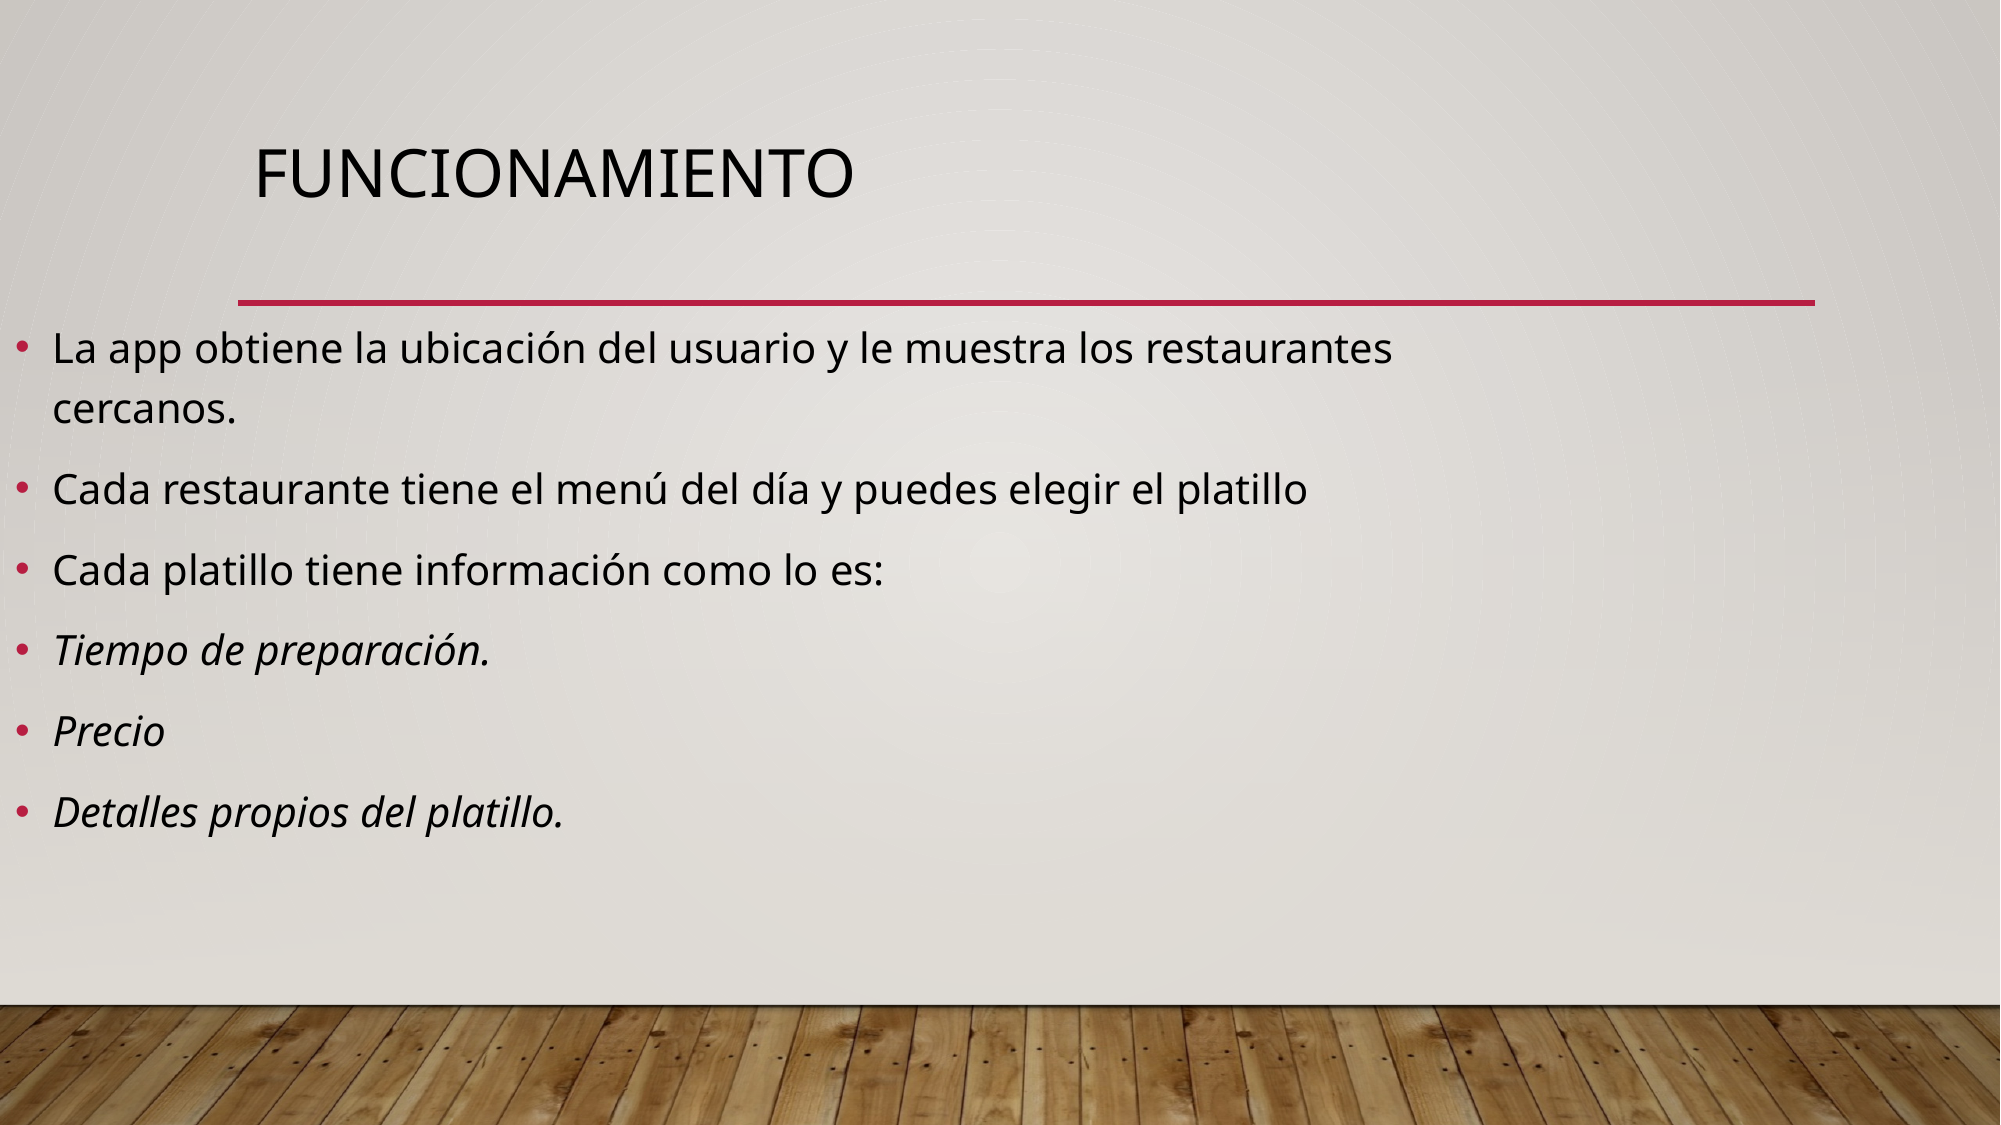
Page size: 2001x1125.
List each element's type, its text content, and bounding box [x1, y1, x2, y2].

picture [0, 1005, 2000, 1125]
list La app obtiene la ubicación del usuario y le muestra los restaurantes cercanos. Cada restaurante tiene el menú del día y puedes elegir el platillo Cada platillo tiene información como lo es: Tiempo de preparación. Precio Detalles propios del platillo. [0, 304, 1576, 871]
title Funcionamiento [238, 131, 1814, 305]
